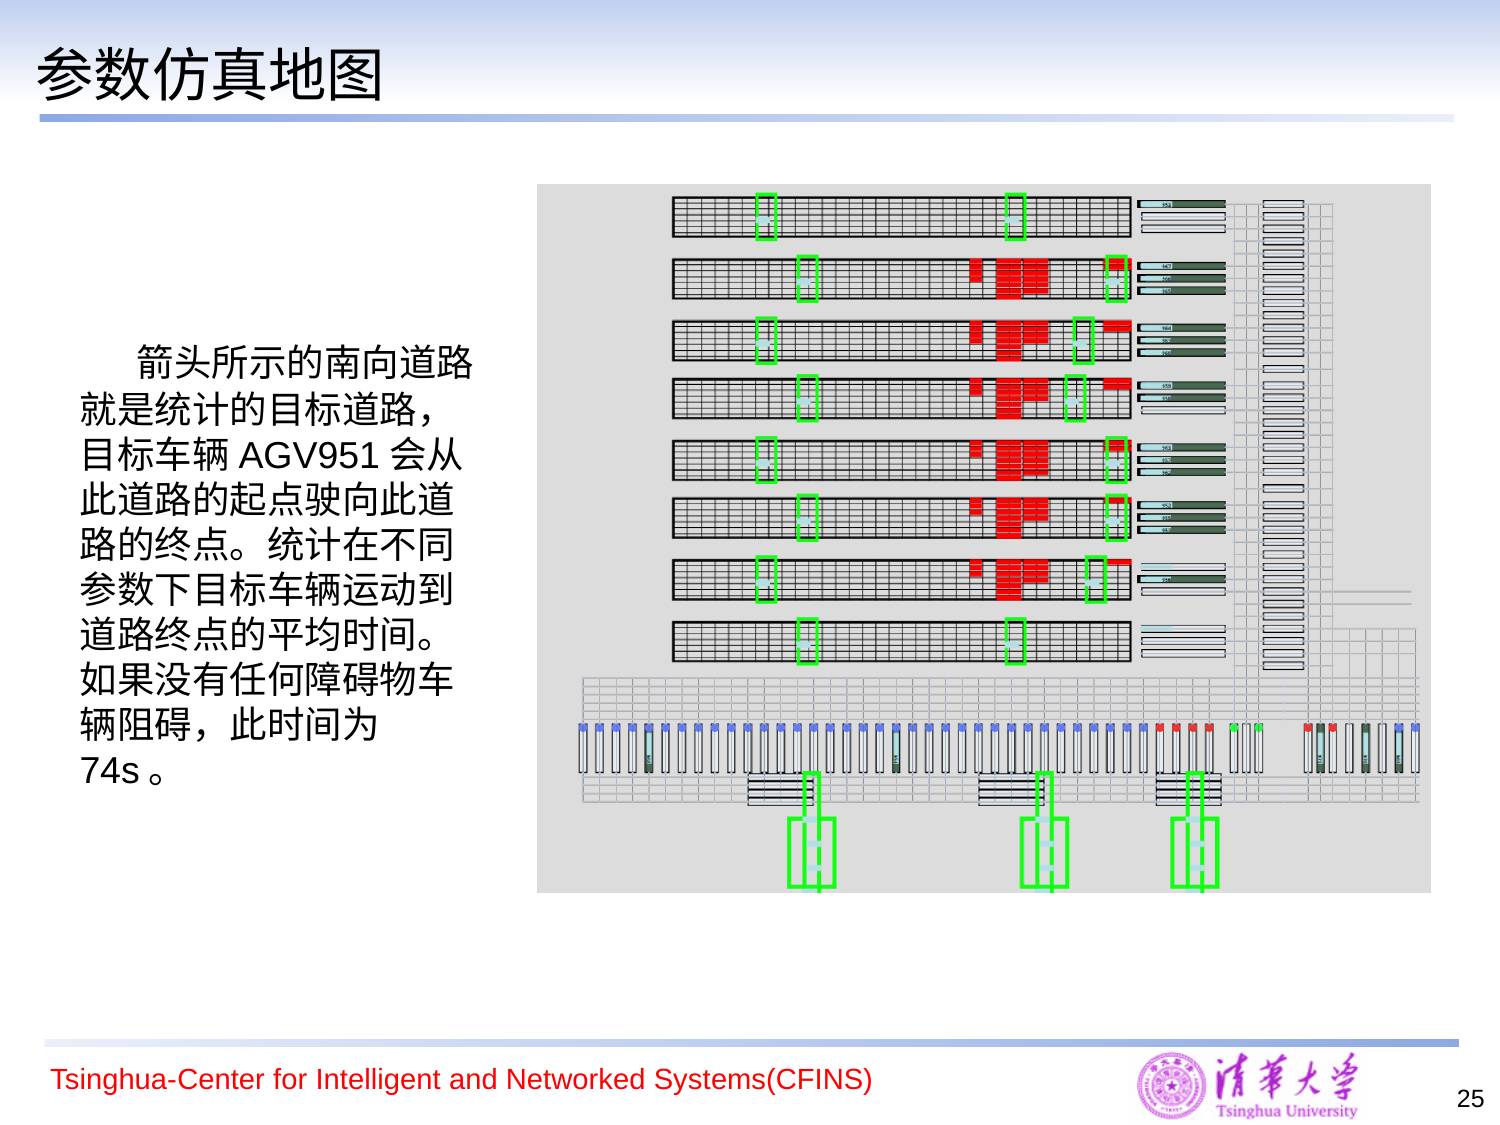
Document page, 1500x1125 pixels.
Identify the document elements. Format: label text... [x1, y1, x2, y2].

picture [1128, 1047, 1365, 1122]
text_box 箭头所示的南向道路就是统计的目标道路，目标车辆AGV951会从此道路的起点驶向此道路的终点。统计在不同参数下目标车辆运动到道路终点的平均时间。如果没有任何障碍物车辆阻碍，此时间为74s。 [64, 318, 499, 799]
title 参数仿真地图 [20, 35, 1448, 111]
slide_number 25 [1187, 1074, 1500, 1125]
picture [537, 184, 1431, 893]
